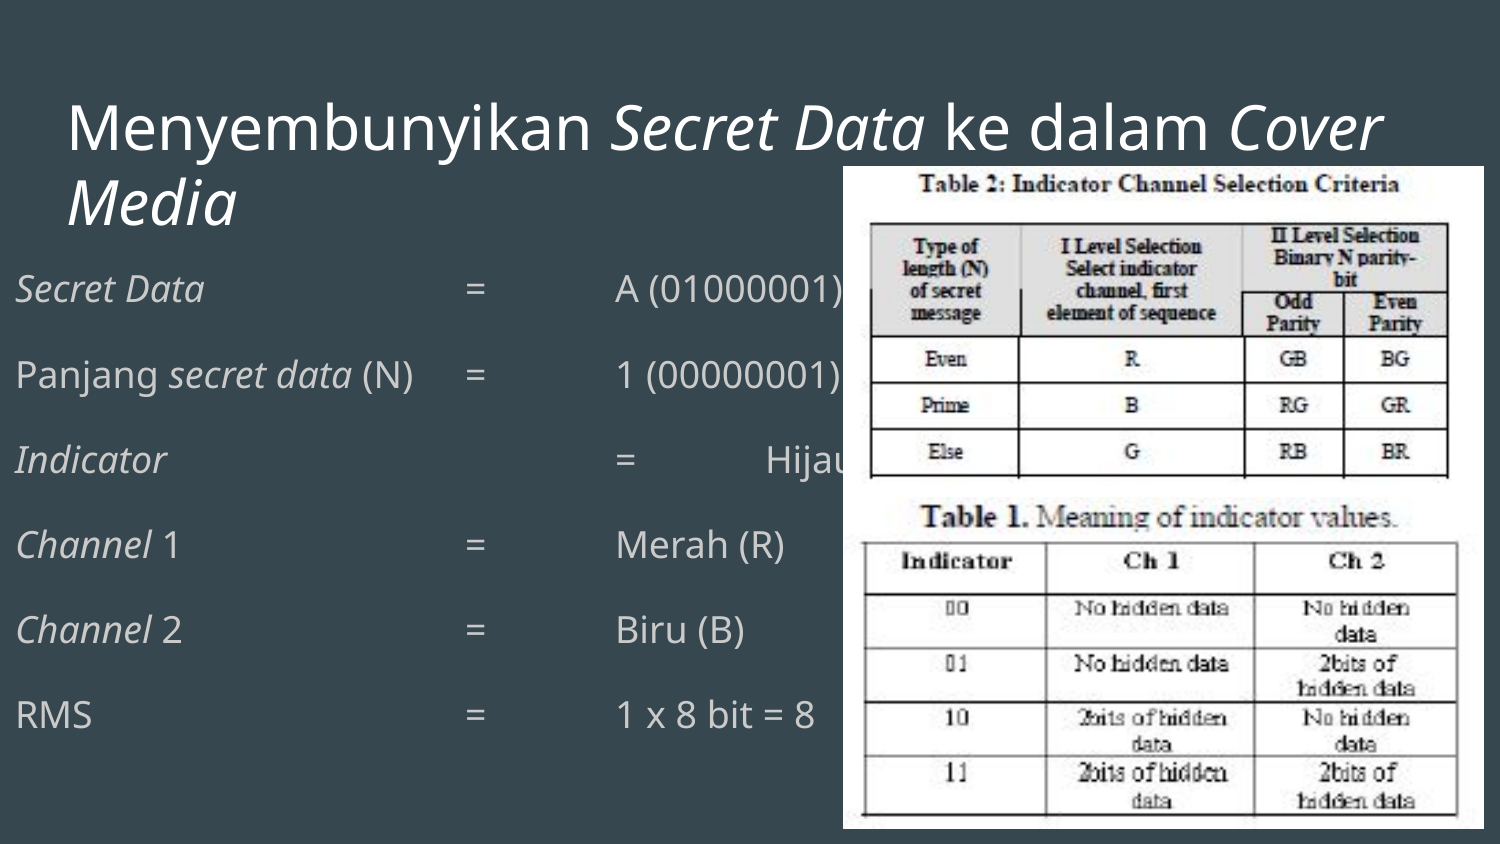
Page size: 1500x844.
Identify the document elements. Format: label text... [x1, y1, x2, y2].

title Menyembunyikan Secret Data ke dalam Cover Media [51, 72, 1449, 167]
picture [843, 166, 1484, 830]
list Secret Data = A (01000001) Panjang secret data (N) = 1 (00000001) Indicator = Hijau (G) Channel 1 = Merah (R) Channel 2 = Biru (B) RMS = 1 x 8 bit = 8 [0, 243, 838, 805]
